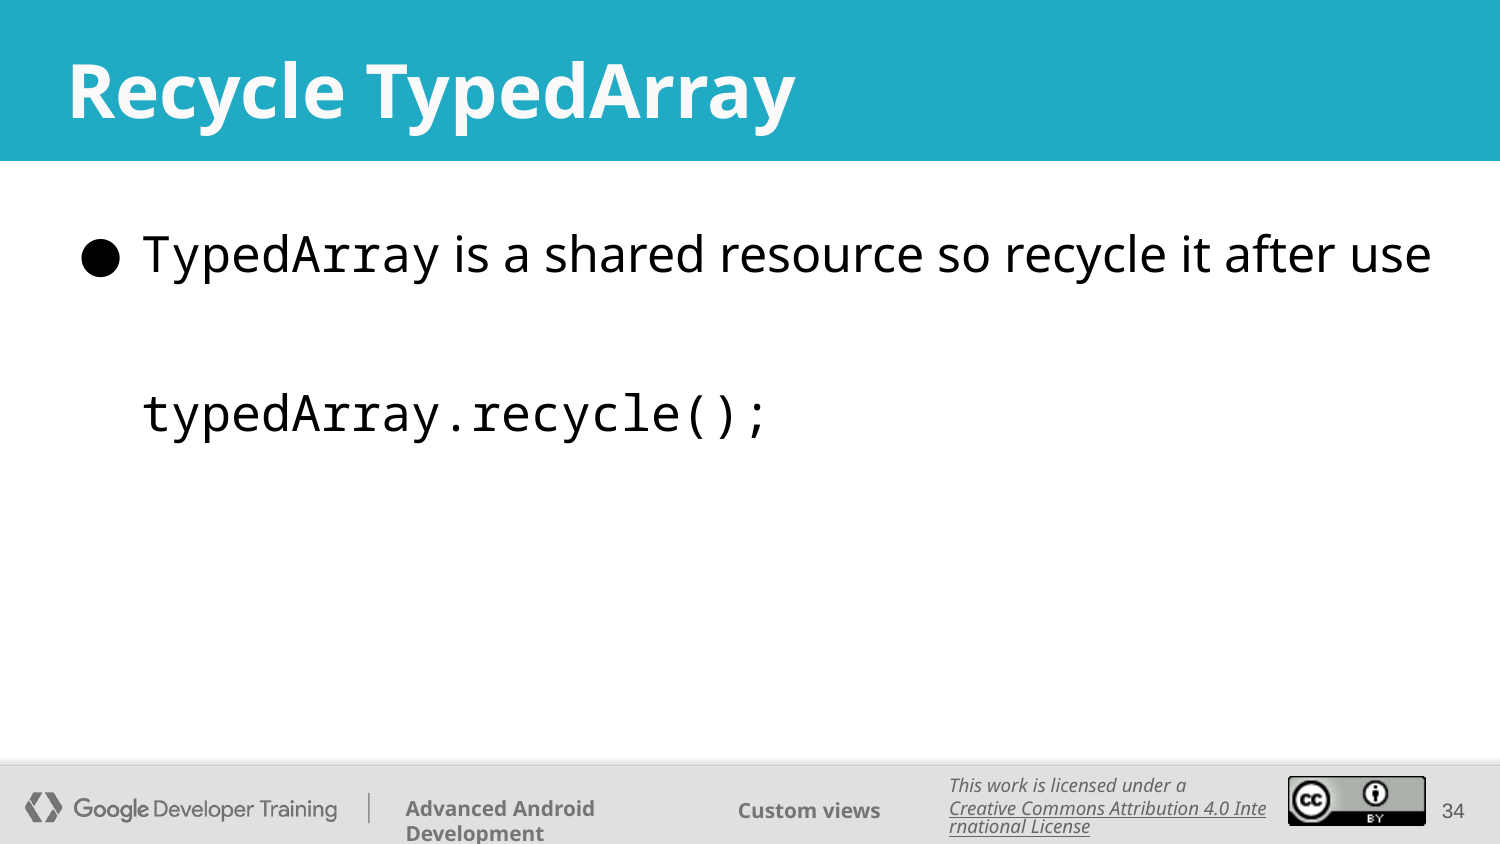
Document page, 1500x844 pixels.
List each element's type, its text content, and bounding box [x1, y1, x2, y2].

title Recycle TypedArray [51, 28, 1449, 122]
slide_number ‹#› [1389, 777, 1480, 842]
picture [0, 161, 1500, 844]
list TypedArray is a shared resource so recycle it after use typedArray.recycle(); [51, 198, 1500, 737]
